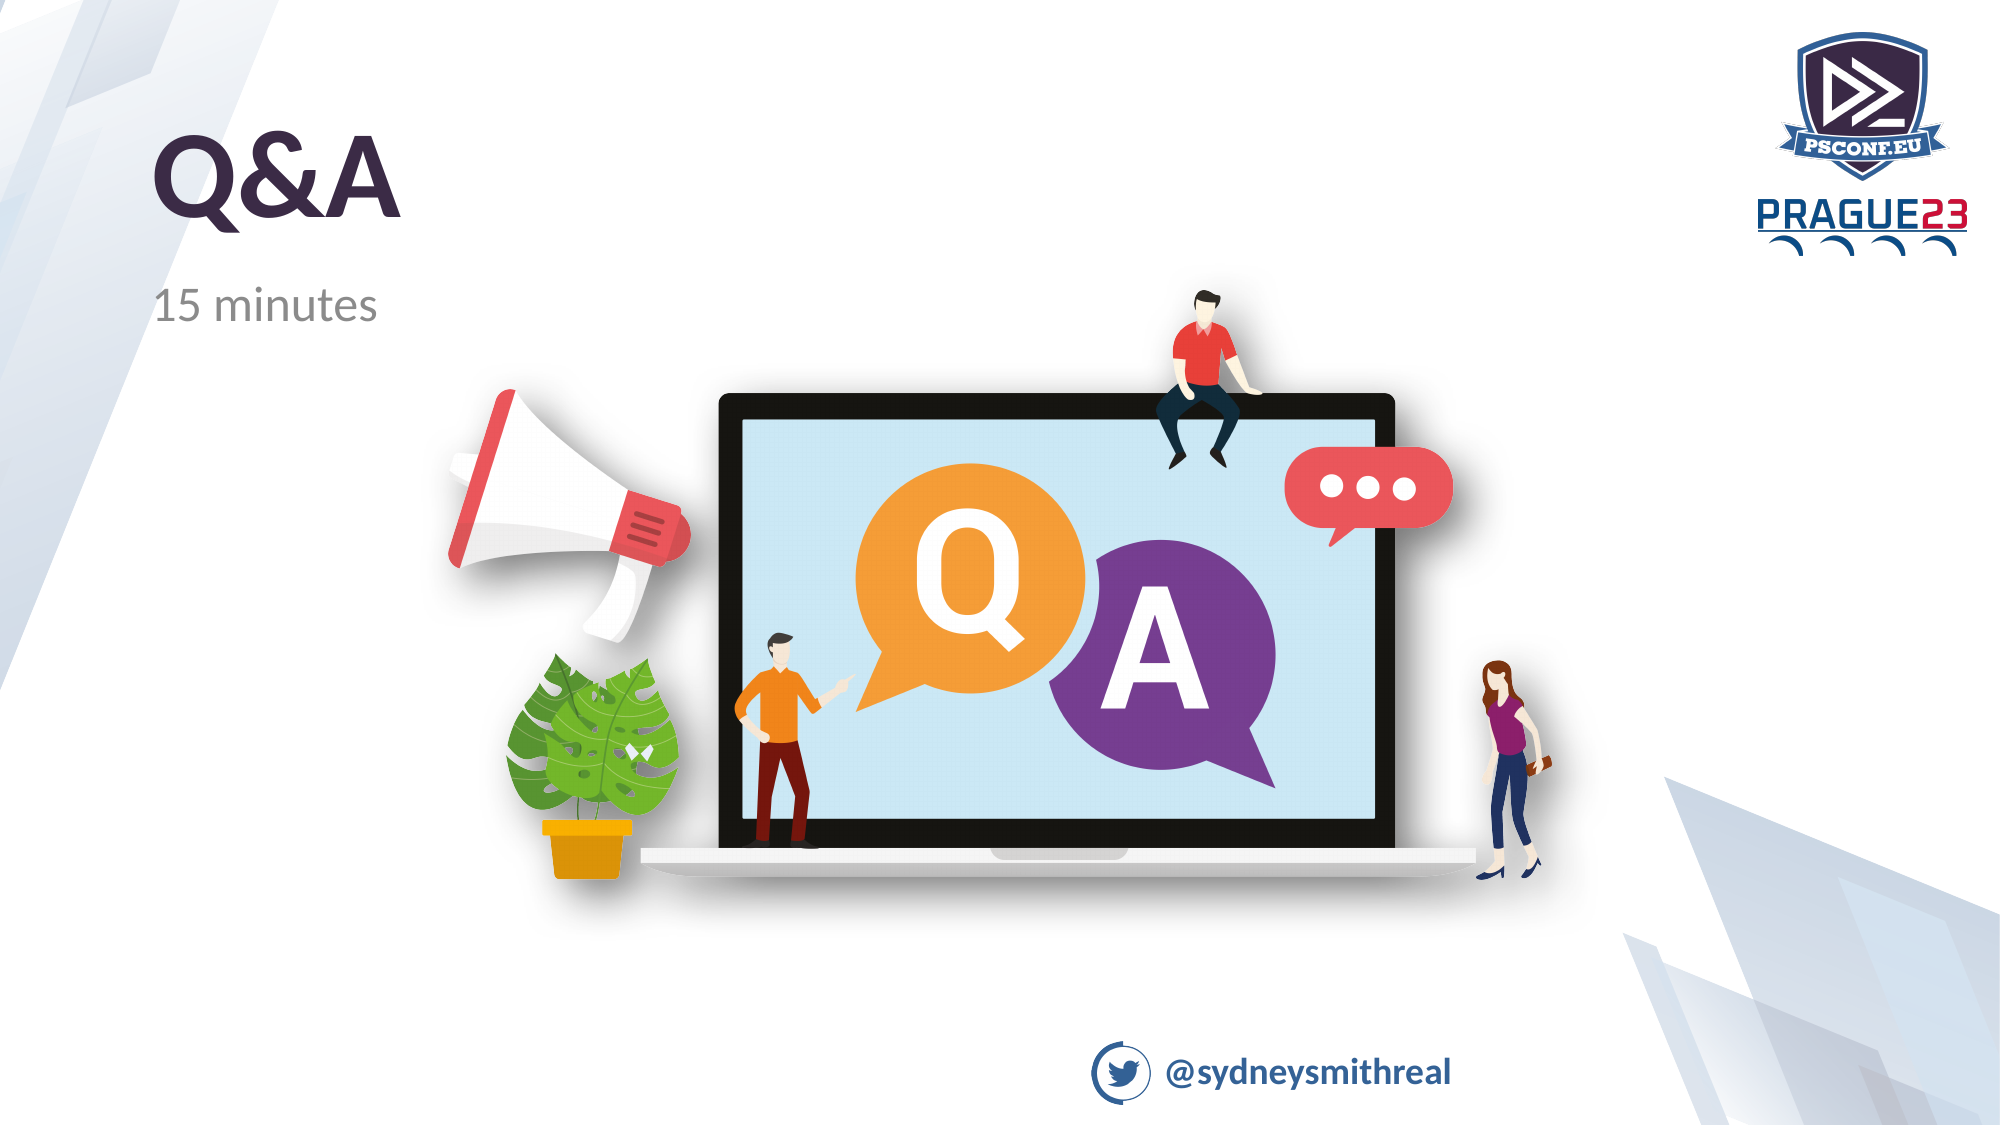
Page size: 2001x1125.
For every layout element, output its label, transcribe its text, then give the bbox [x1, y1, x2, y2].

text_box Q&A [136, 86, 1862, 252]
text_box 15 minutes [136, 271, 1862, 518]
picture [0, 0, 2000, 1125]
